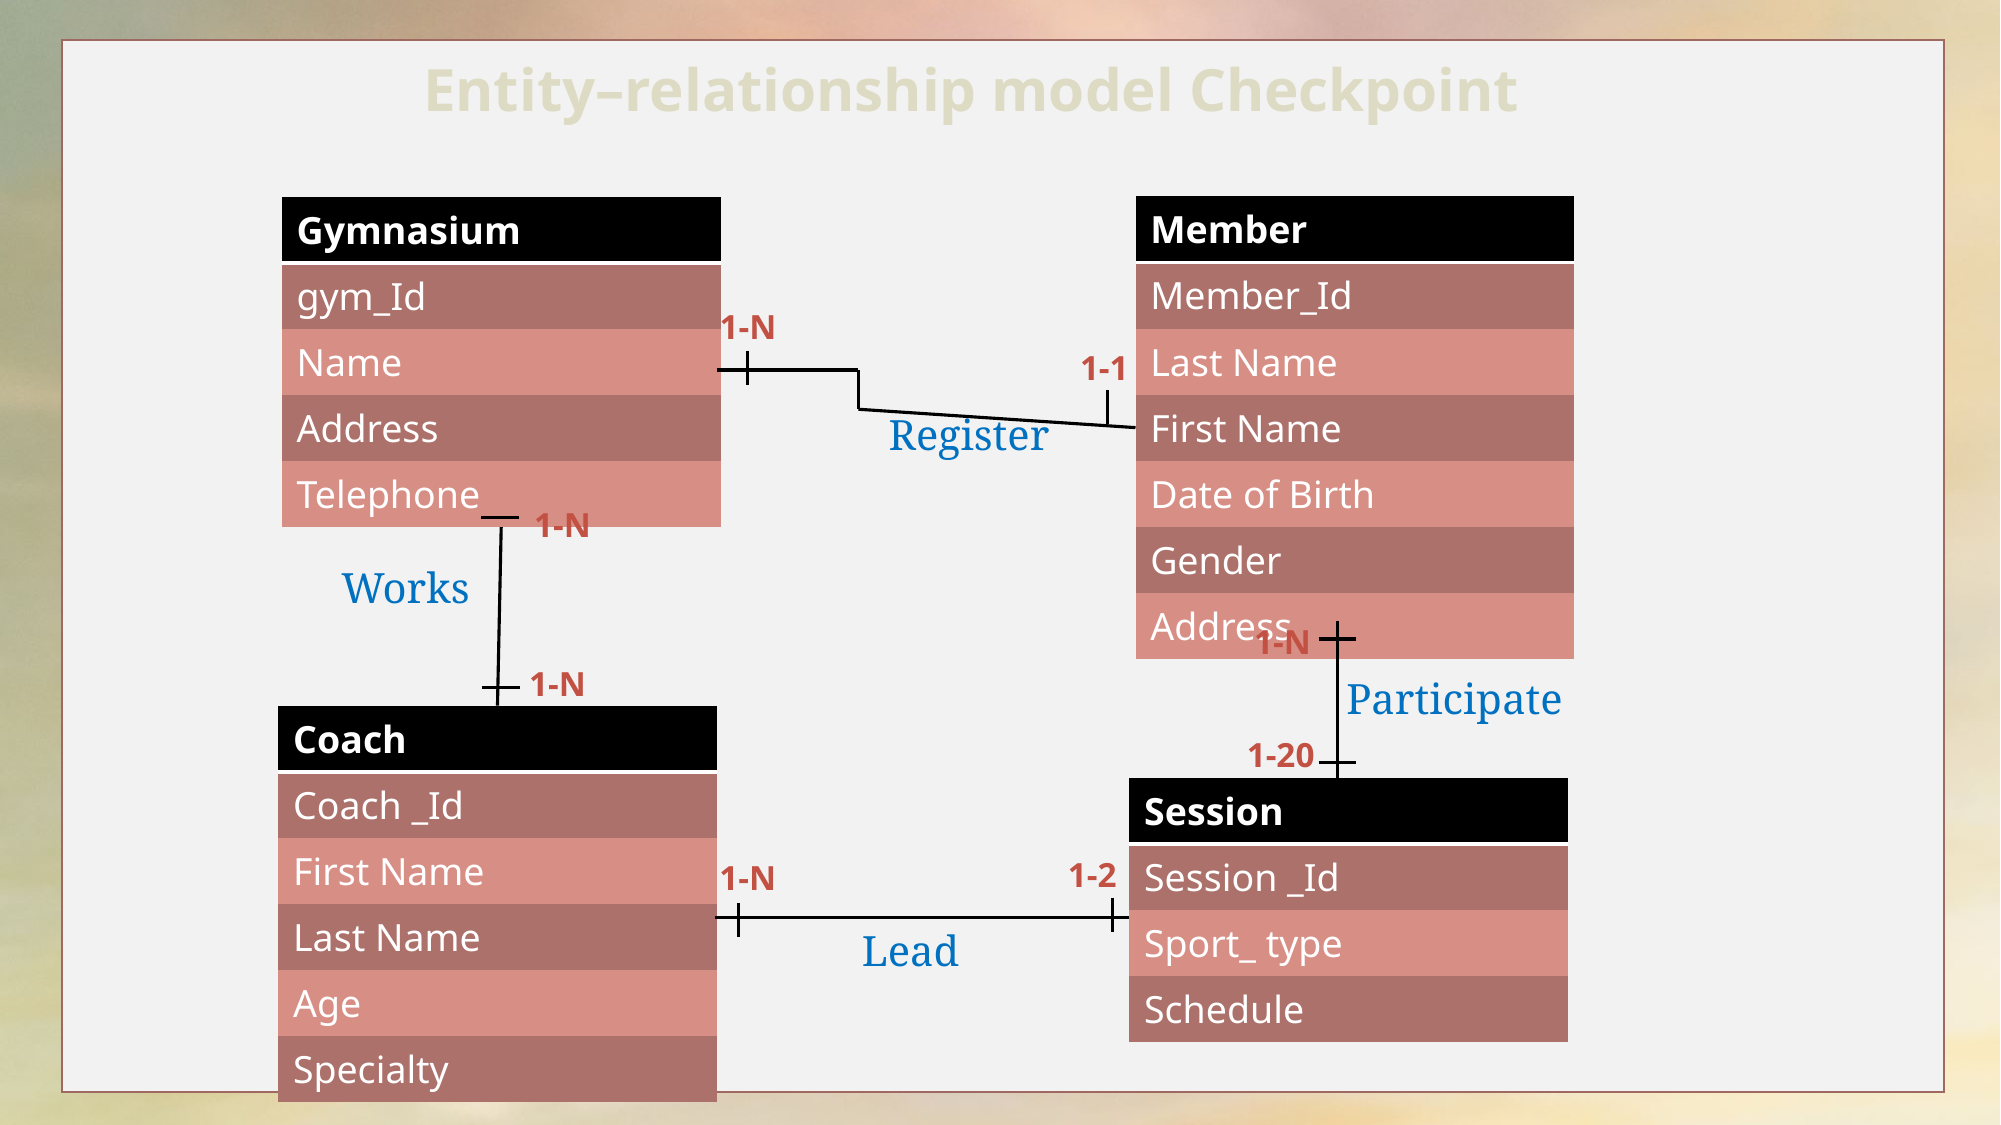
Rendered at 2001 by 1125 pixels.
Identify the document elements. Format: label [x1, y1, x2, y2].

picture [0, 0, 2000, 1125]
text_box [497, 500, 502, 517]
text_box [497, 688, 502, 706]
text_box [497, 518, 502, 687]
